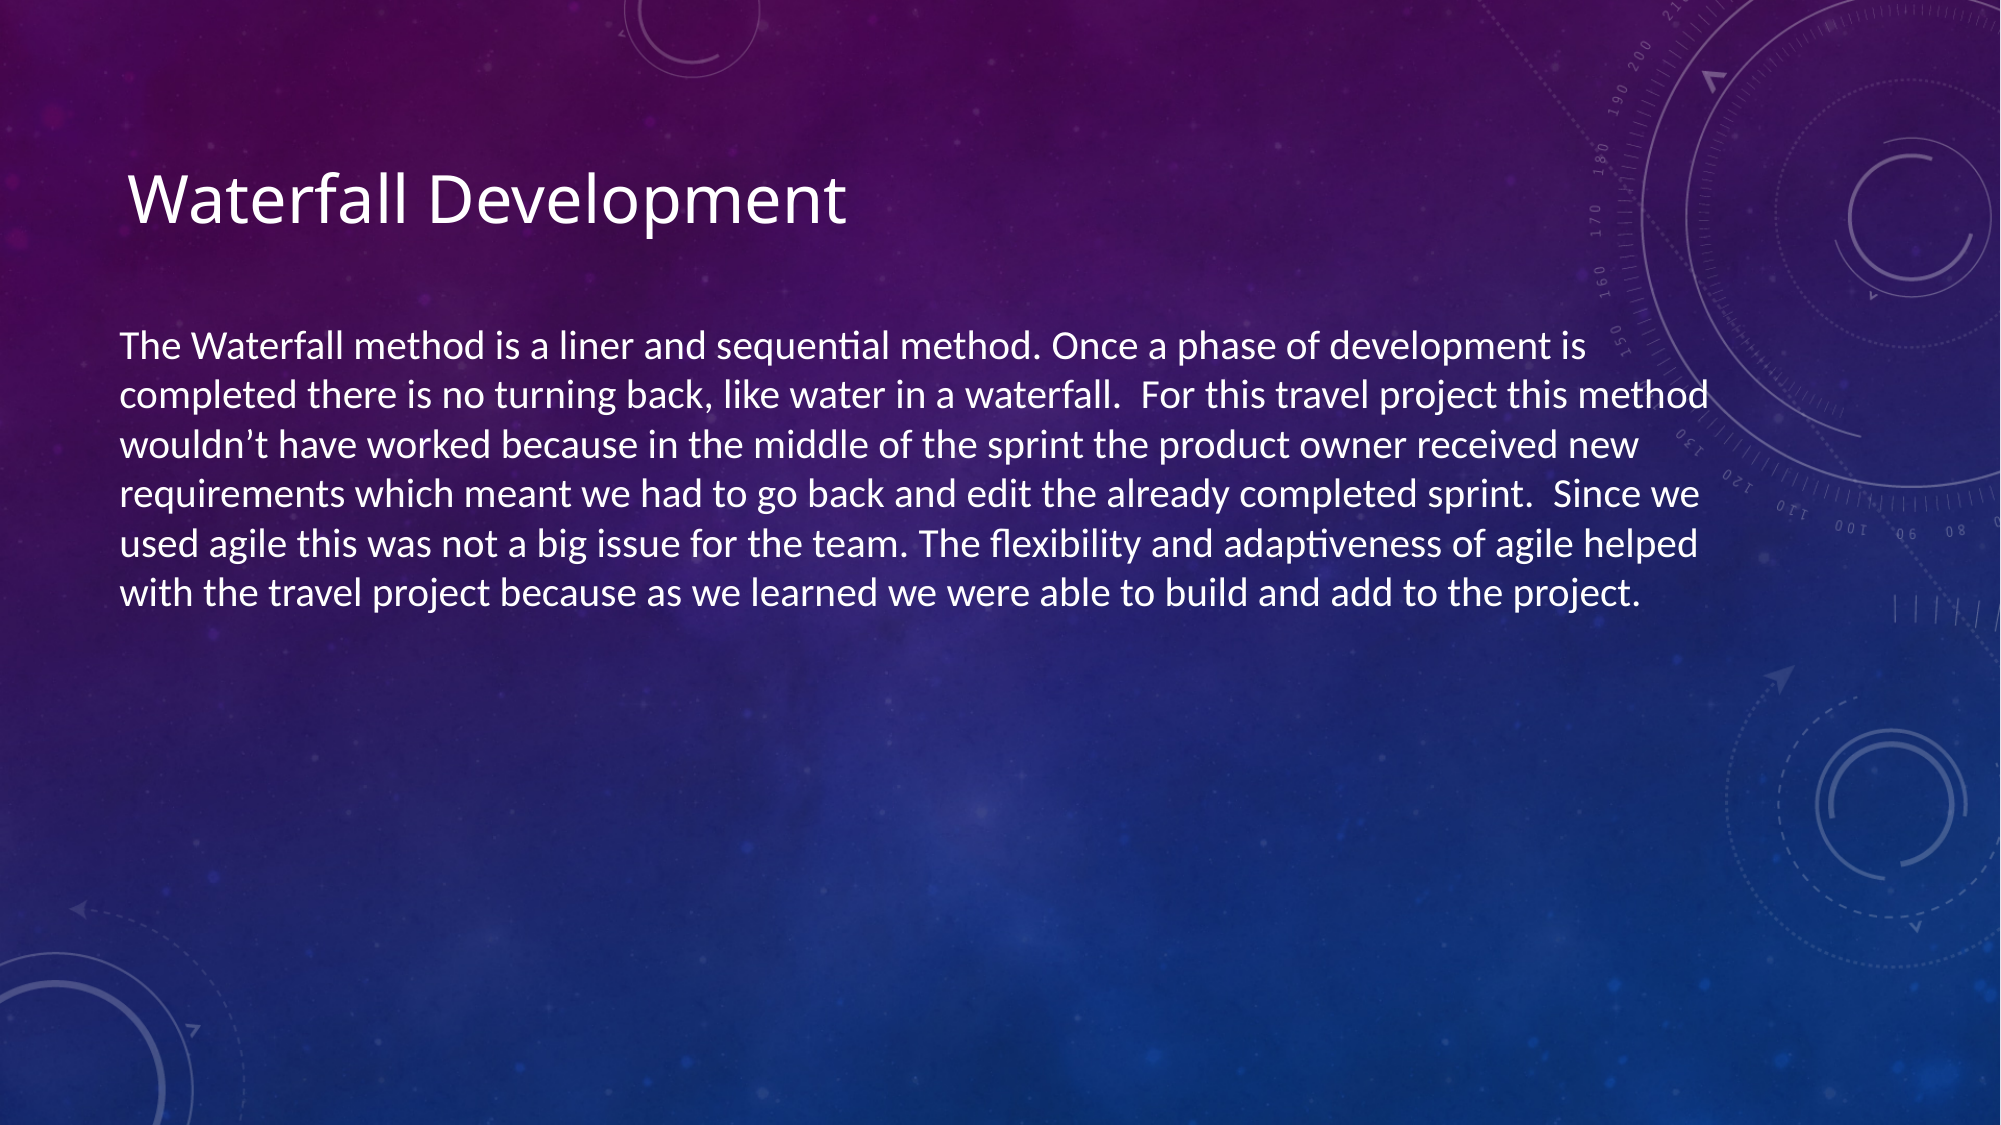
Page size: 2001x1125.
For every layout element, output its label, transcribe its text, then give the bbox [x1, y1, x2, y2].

list The Waterfall method is a liner and sequential method. Once a phase of development is completed there is no turning back, like water in a waterfall. For this travel project this method wouldn’t have worked because in the middle of the sprint the product owner received new requirements which meant we had to go back and edit the already completed sprint. Since we used agile this was not a big issue for the team. The flexibility and adaptiveness of agile helped with the travel project because as we learned we were able to build and add to the project. [104, 309, 1775, 623]
title Waterfall Development [112, 99, 1783, 295]
picture [0, 0, 2001, 1125]
